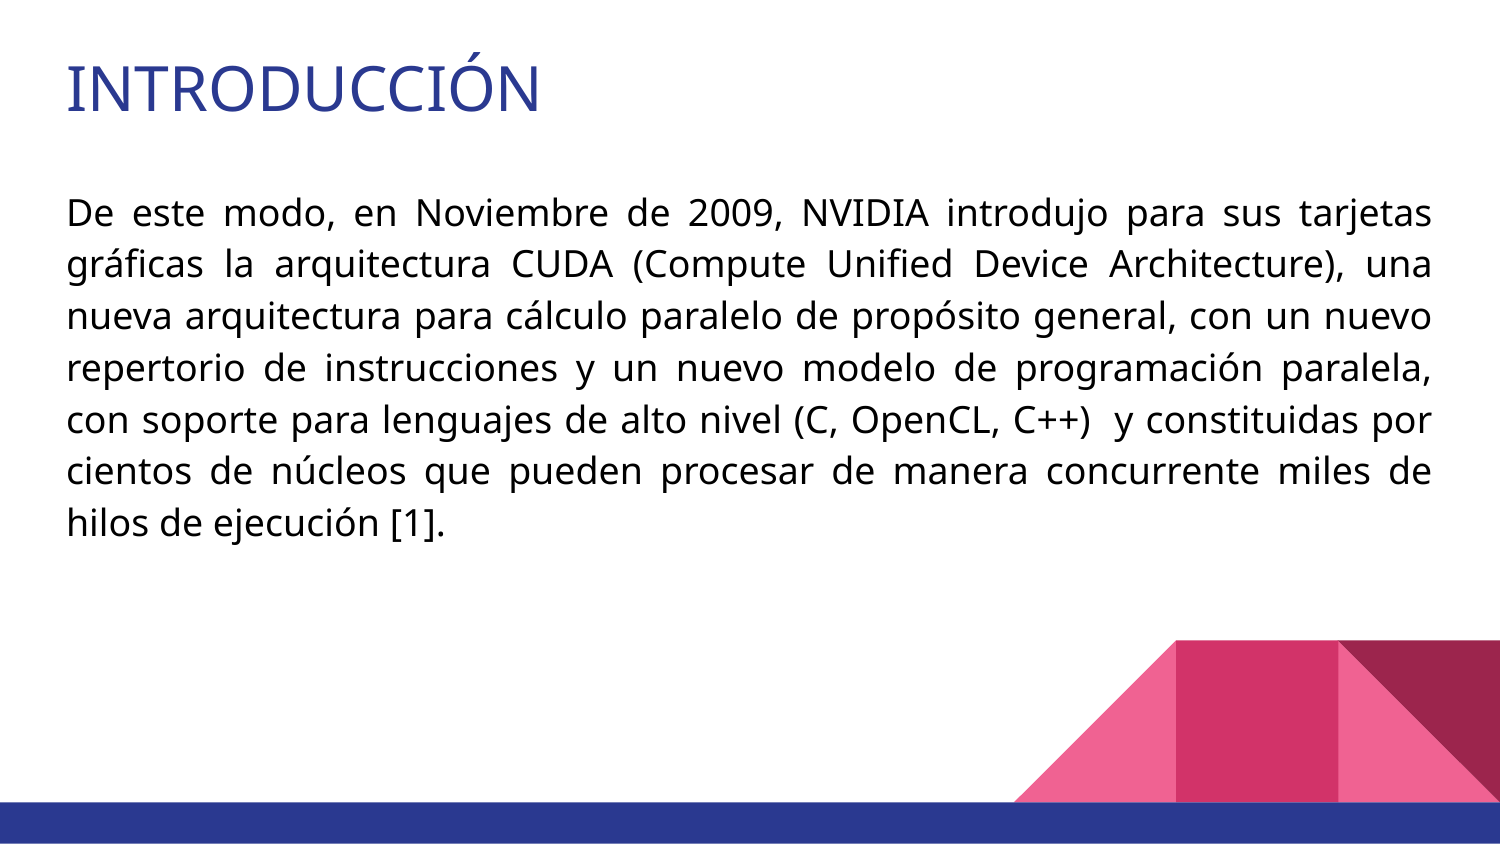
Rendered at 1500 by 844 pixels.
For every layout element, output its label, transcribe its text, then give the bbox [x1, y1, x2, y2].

list De este modo, en Noviembre de 2009, NVIDIA introdujo para sus tarjetas gráficas la arquitectura CUDA (Compute Unified Device Architecture), una nueva arquitectura para cálculo paralelo de propósito general, con un nuevo repertorio de instrucciones y un nuevo modelo de programación paralela, con soporte para lenguajes de alto nivel (C, OpenCL, C++) y constituidas por cientos de núcleos que pueden procesar de manera concurrente miles de hilos de ejecución [1]. [51, 166, 1449, 750]
title INTRODUCCIÓN [51, 33, 1449, 134]
